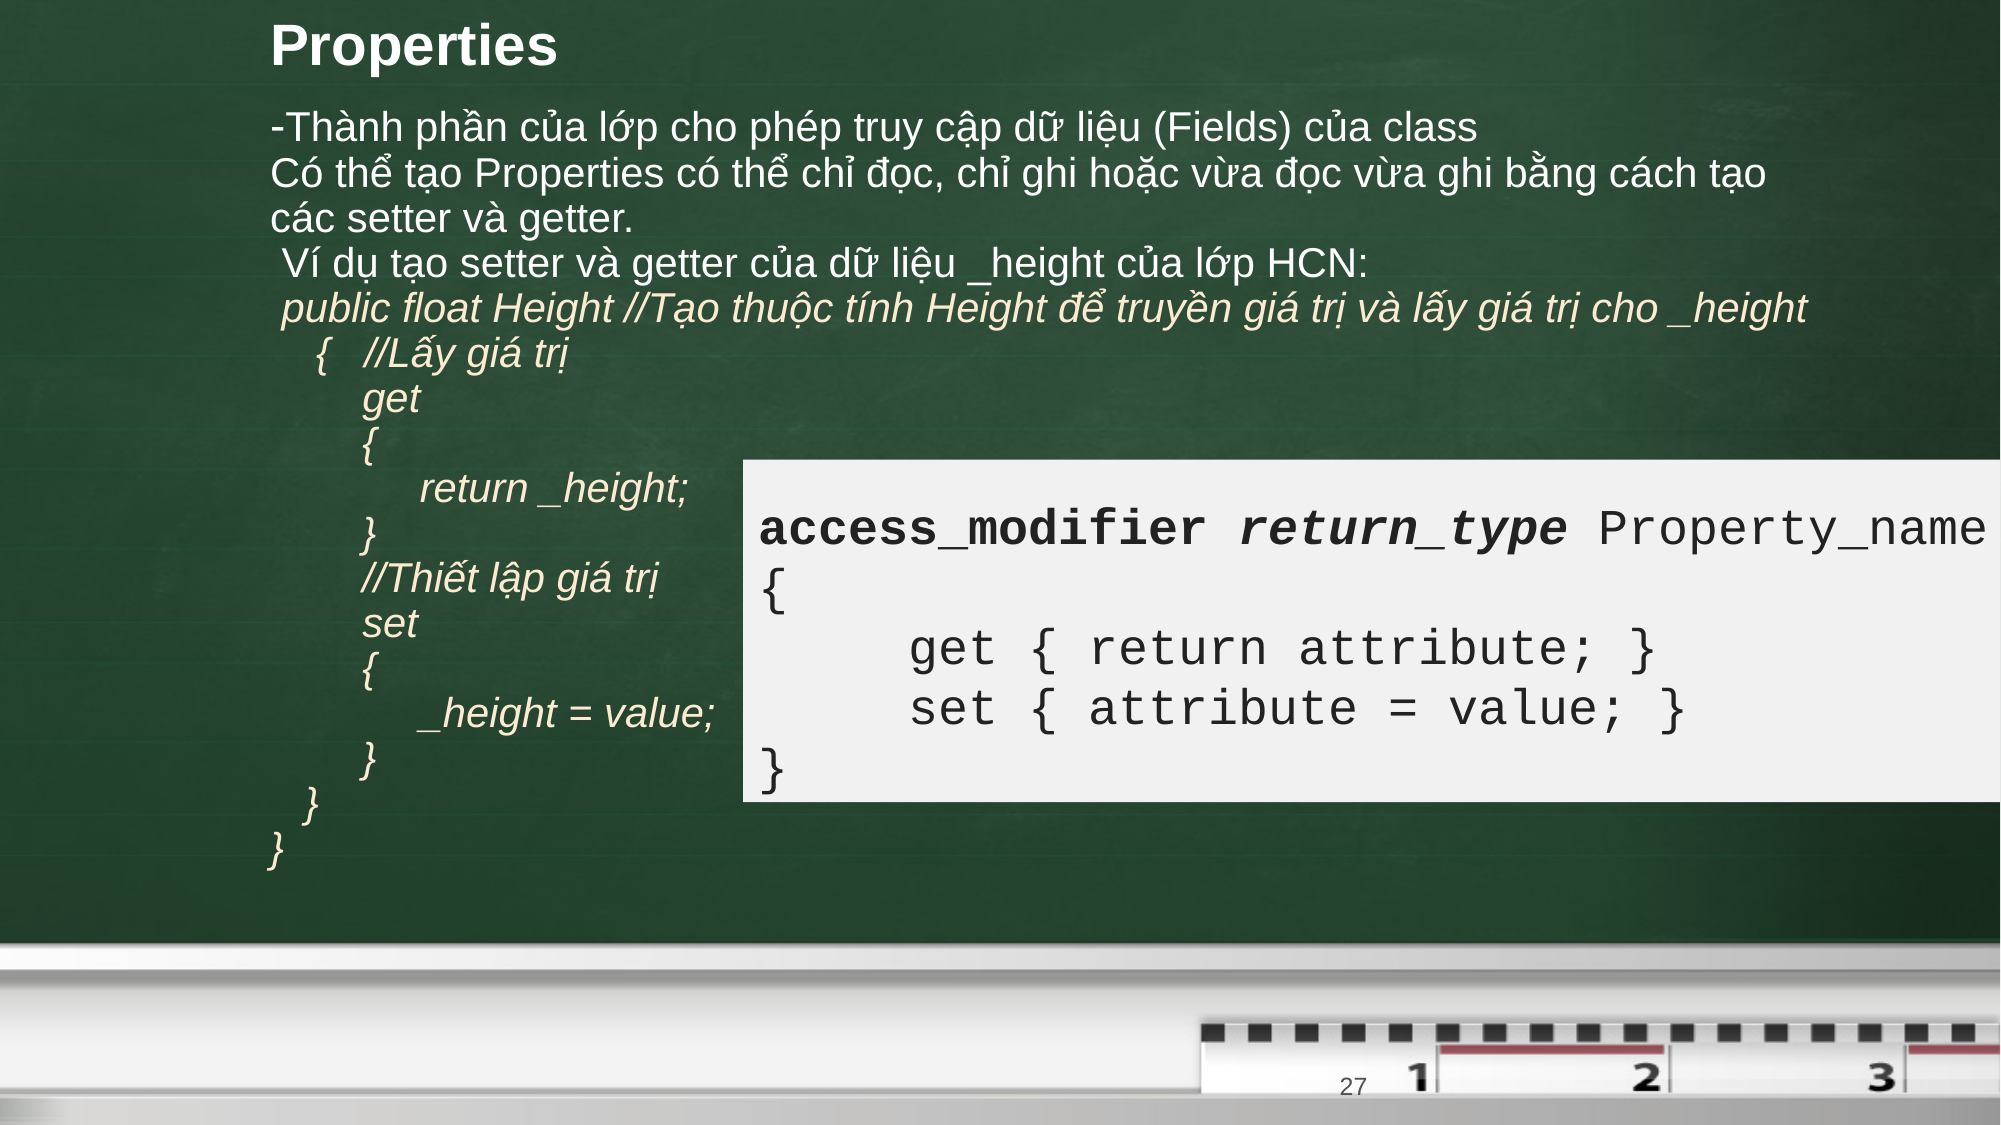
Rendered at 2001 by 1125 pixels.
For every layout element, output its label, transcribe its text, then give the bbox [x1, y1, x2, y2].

footer 27 [1324, 1063, 1410, 1109]
list -Thành phần của lớp cho phép truy cập dữ liệu (Fields) của class Có thể tạo Properties có thể chỉ đọc, chỉ ghi hoặc vừa đọc vừa ghi bằng cách tạo các setter và getter. Ví dụ tạo setter và getter của dữ liệu _height của lớp HCN: public float Height //Tạo thuộc tính Height để truyền giá trị và lấy giá trị cho _height { //Lấy giá trị get { return _height; } //Thiết lập giá trị set { _height = value; } } } [269, 98, 1826, 735]
text_box access_modifier return_type Property_name { get { return attribute; } set { attribute = value; } } [743, 459, 2000, 803]
picture [0, 0, 2001, 1125]
title Properties [269, 0, 1668, 98]
